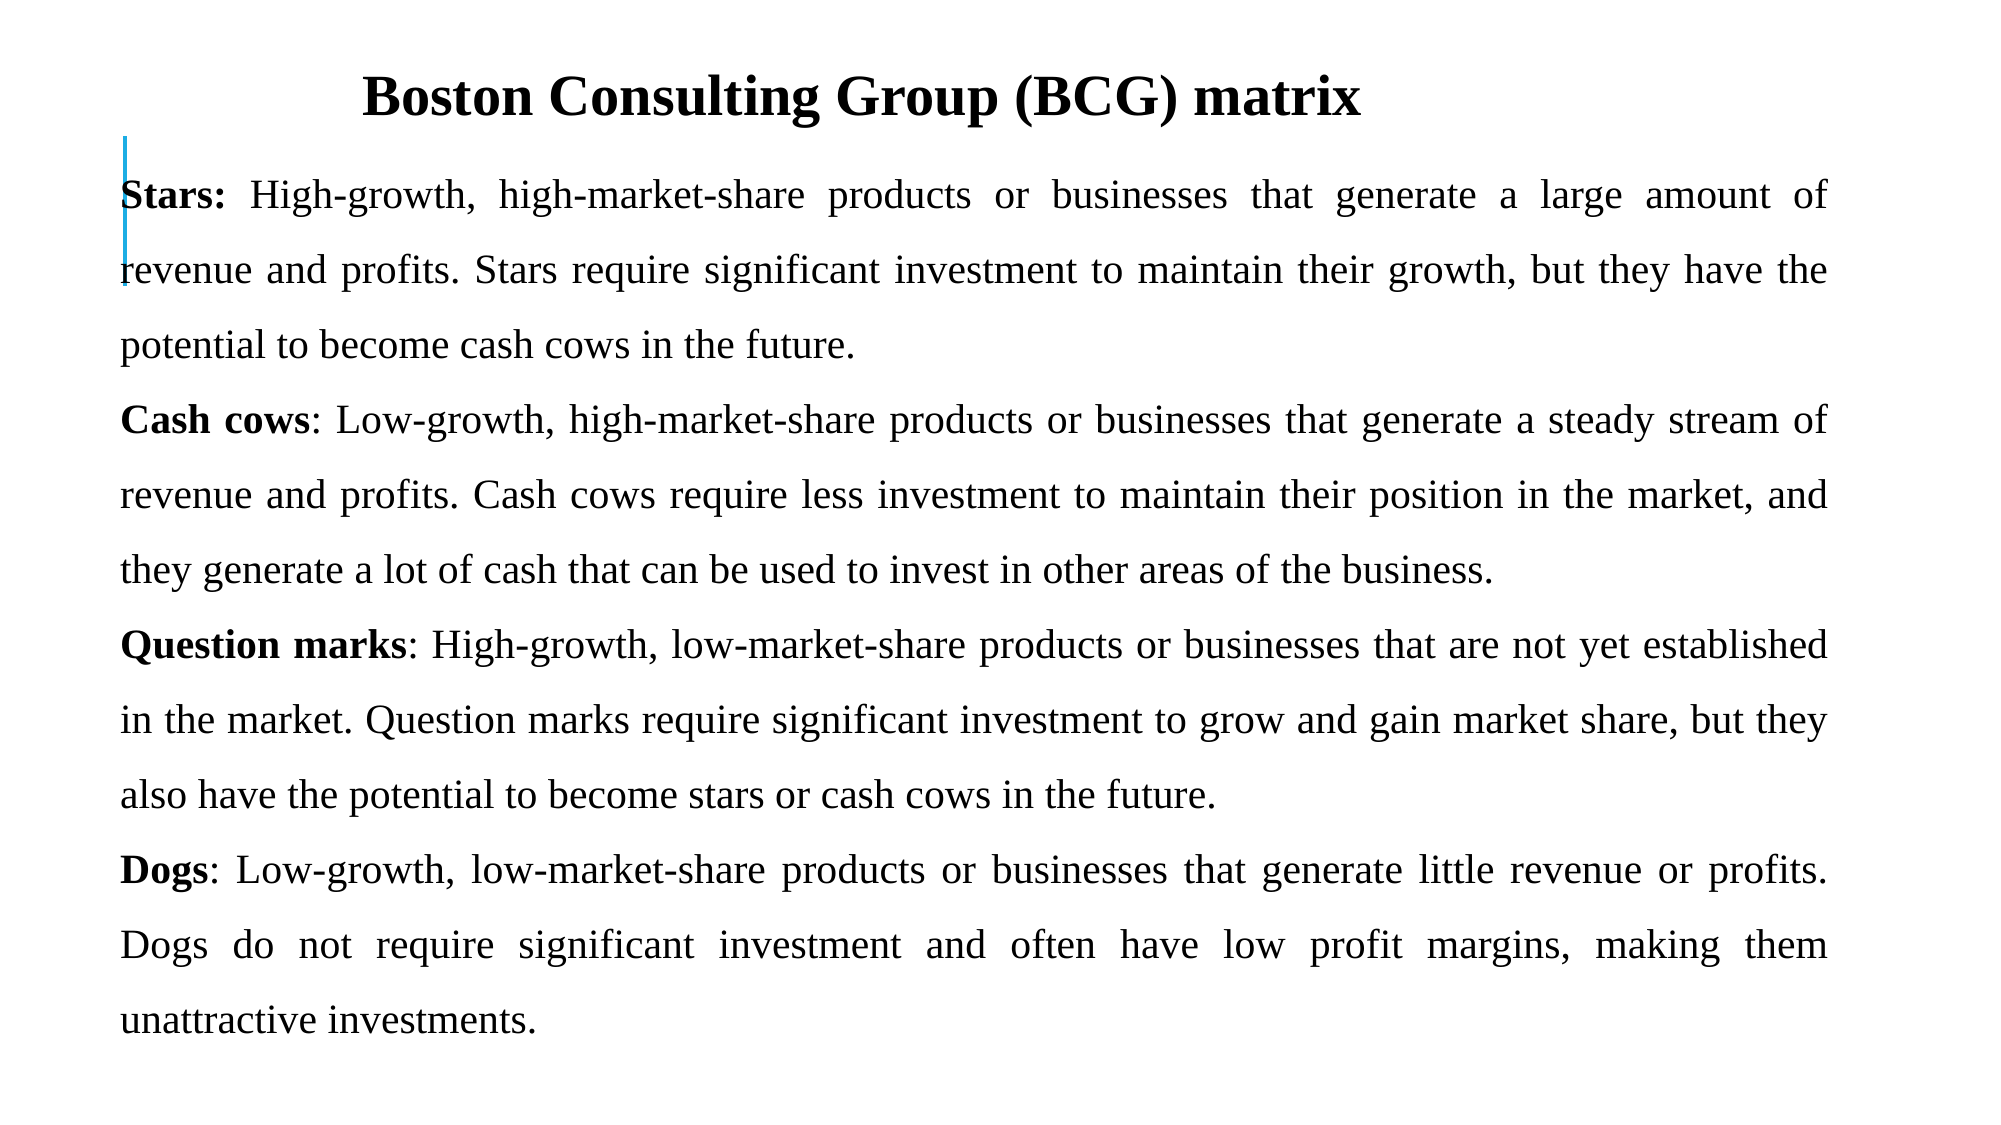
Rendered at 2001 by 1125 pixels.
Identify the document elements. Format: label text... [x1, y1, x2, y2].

text_box Stars: High-growth, high-market-share products or businesses that generate a large amount of revenue and profits. Stars require significant investment to maintain their growth, but they have the potential to become cash cows in the future. Cash cows: Low-growth, high-market-share products or businesses that generate a steady stream of revenue and profits. Cash cows require less investment to maintain their position in the market, and they generate a lot of cash that can be used to invest in other areas of the business. Question marks: High-growth, low-market-share products or businesses that are not yet established in the market. Question marks require significant investment to grow and gain market share, but they also have the potential to become stars or cash cows in the future. Dogs: Low-growth, low-market-share products or businesses that generate little revenue or profits. Dogs do not require significant investment and often have low profit margins, making them unattractive investments. [105, 134, 1845, 1125]
text_box Boston Consulting Group (BCG) matrix [146, 14, 1579, 134]
